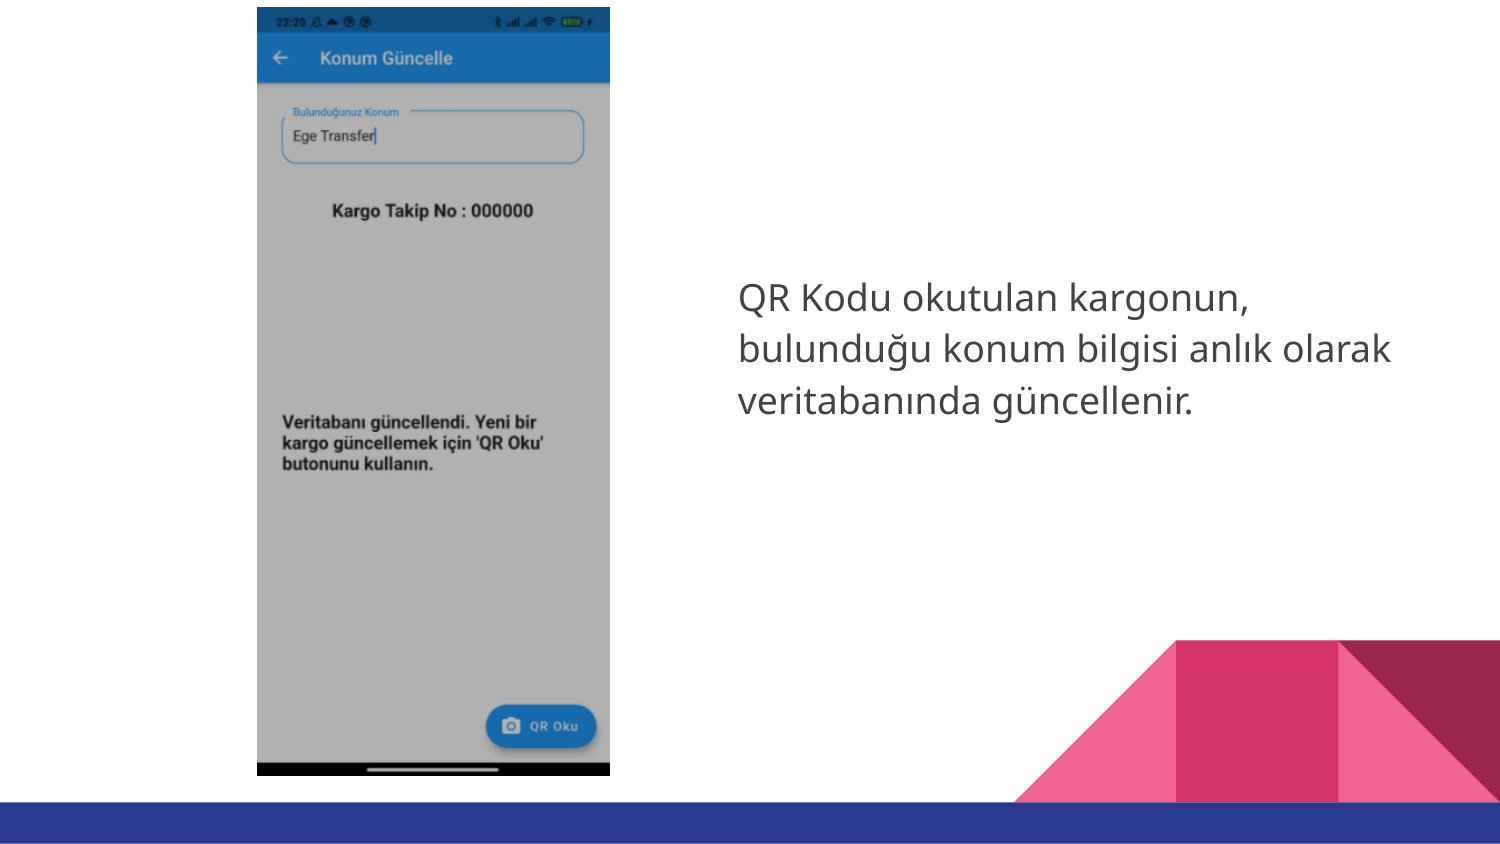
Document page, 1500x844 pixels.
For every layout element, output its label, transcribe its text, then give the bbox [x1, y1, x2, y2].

picture [257, 7, 610, 776]
list QR Kodu okutulan kargonun, bulunduğu konum bilgisi anlık olarak veritabanında güncellenir. [722, 251, 1449, 514]
